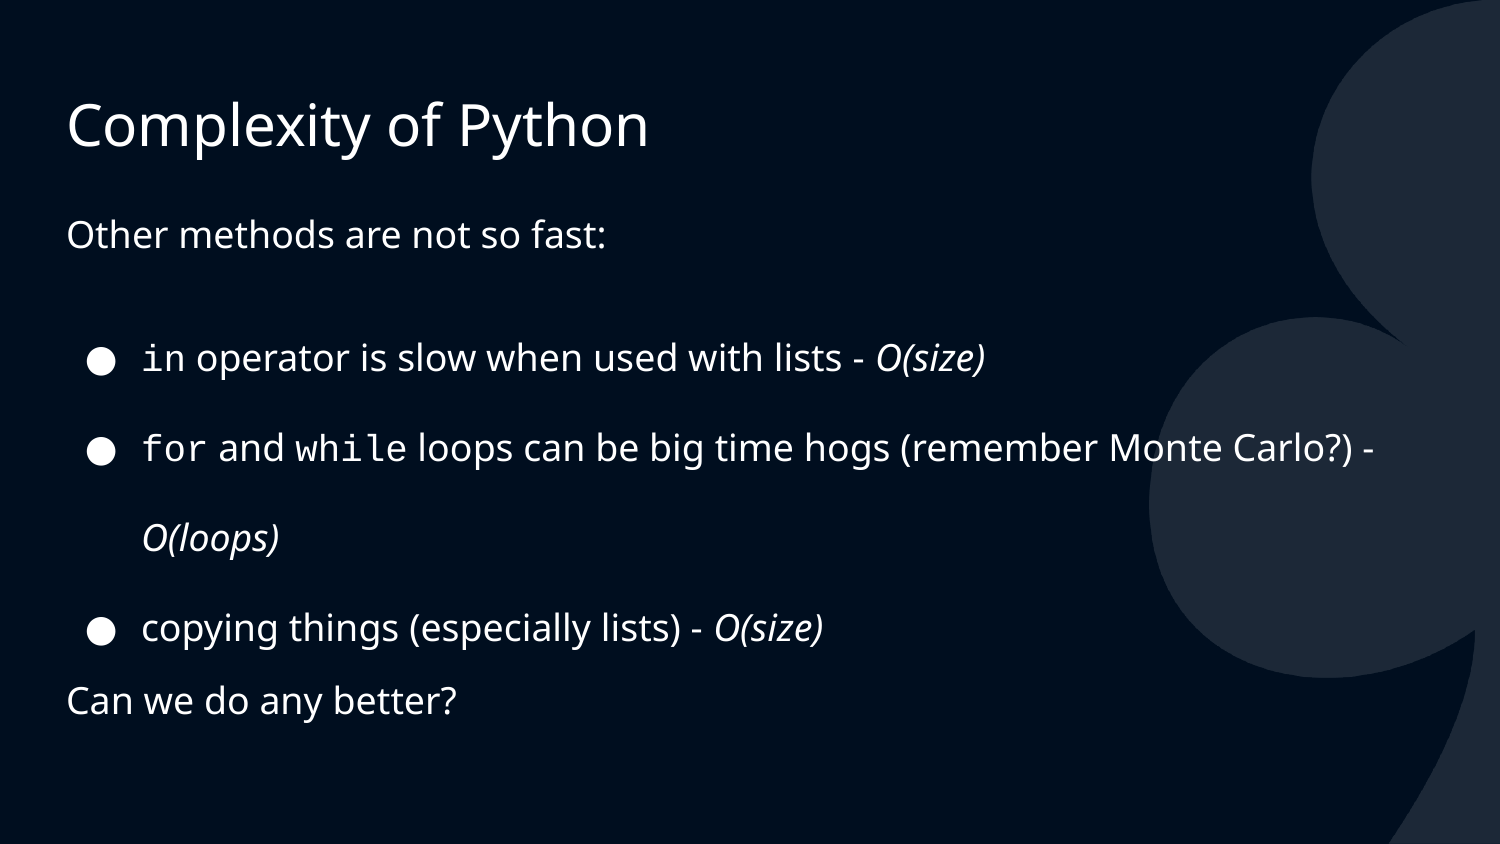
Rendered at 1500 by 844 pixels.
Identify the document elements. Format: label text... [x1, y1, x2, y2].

title Complexity of Python [51, 72, 1449, 167]
list Other methods are not so fast: in operator is slow when used with lists - O(size) for and while loops can be big time hogs (remember Monte Carlo?) - O(loops) copying things (especially lists) - O(size) Can we do any better? [51, 189, 1493, 824]
